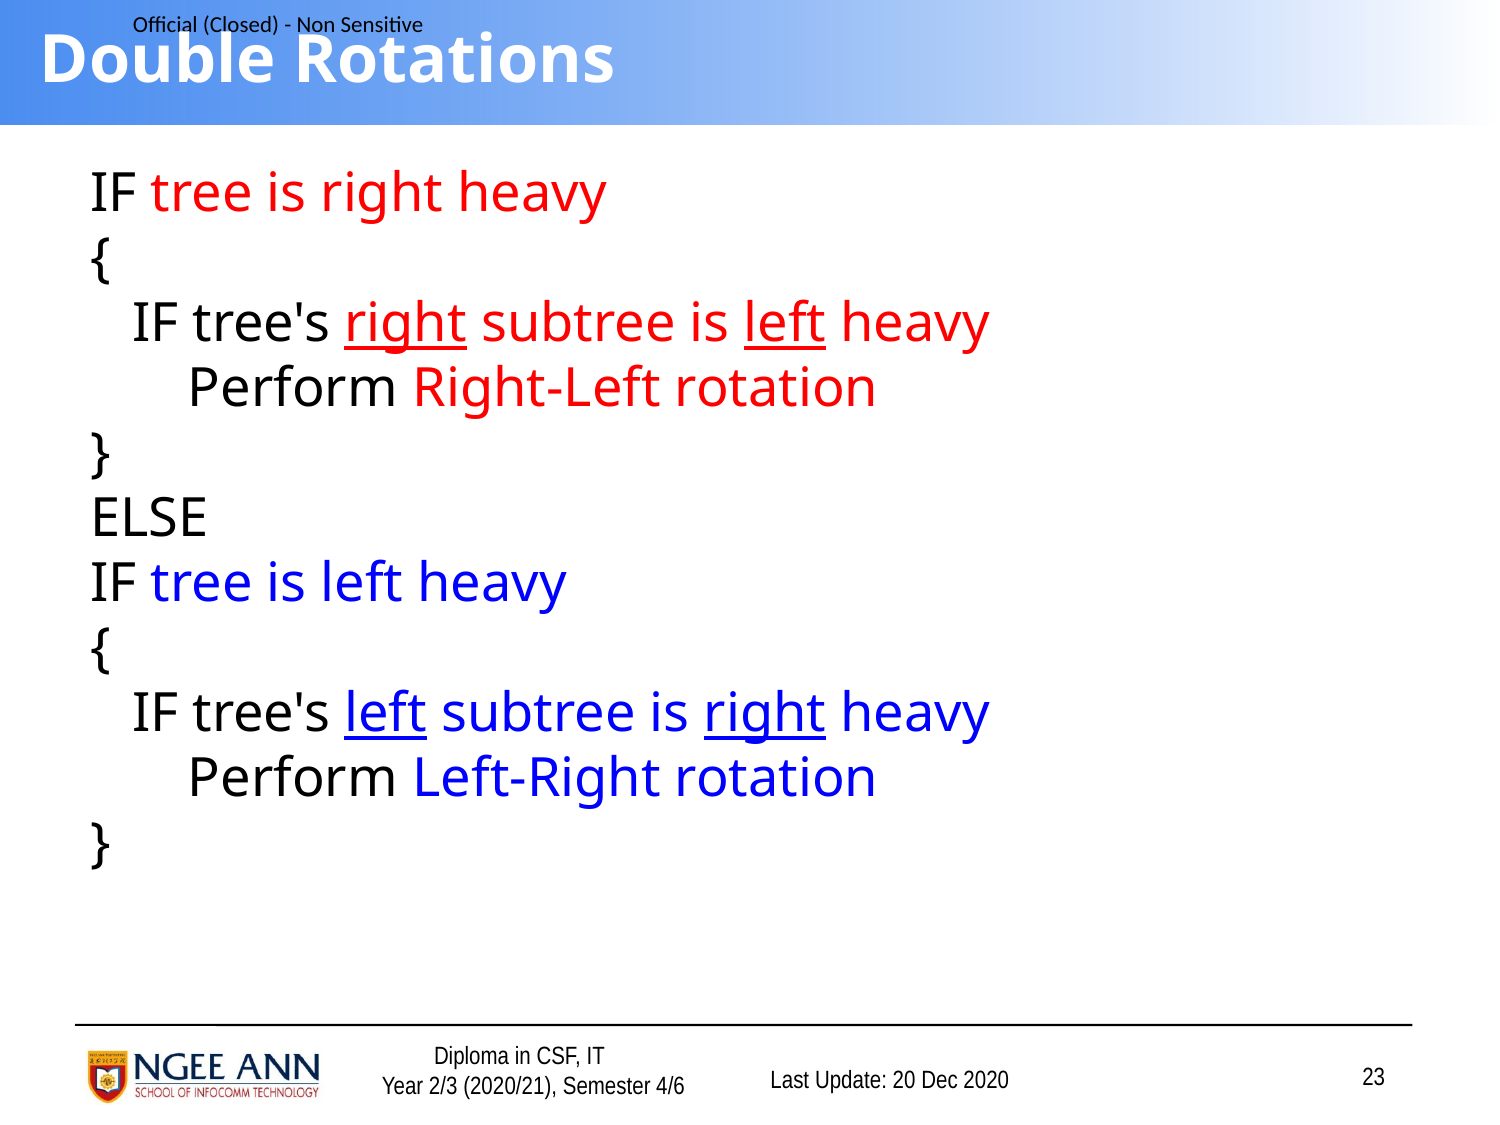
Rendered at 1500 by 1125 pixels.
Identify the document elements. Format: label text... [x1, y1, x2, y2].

title Double Rotations [23, 0, 1500, 115]
text_box IF tree is right heavy { IF tree's right subtree is left heavy Perform Right-Left rotation } ELSE IF tree is left heavy { IF tree's left subtree is right heavy Perform Left-Right rotation } [75, 149, 1450, 950]
picture [62, 1028, 344, 1125]
